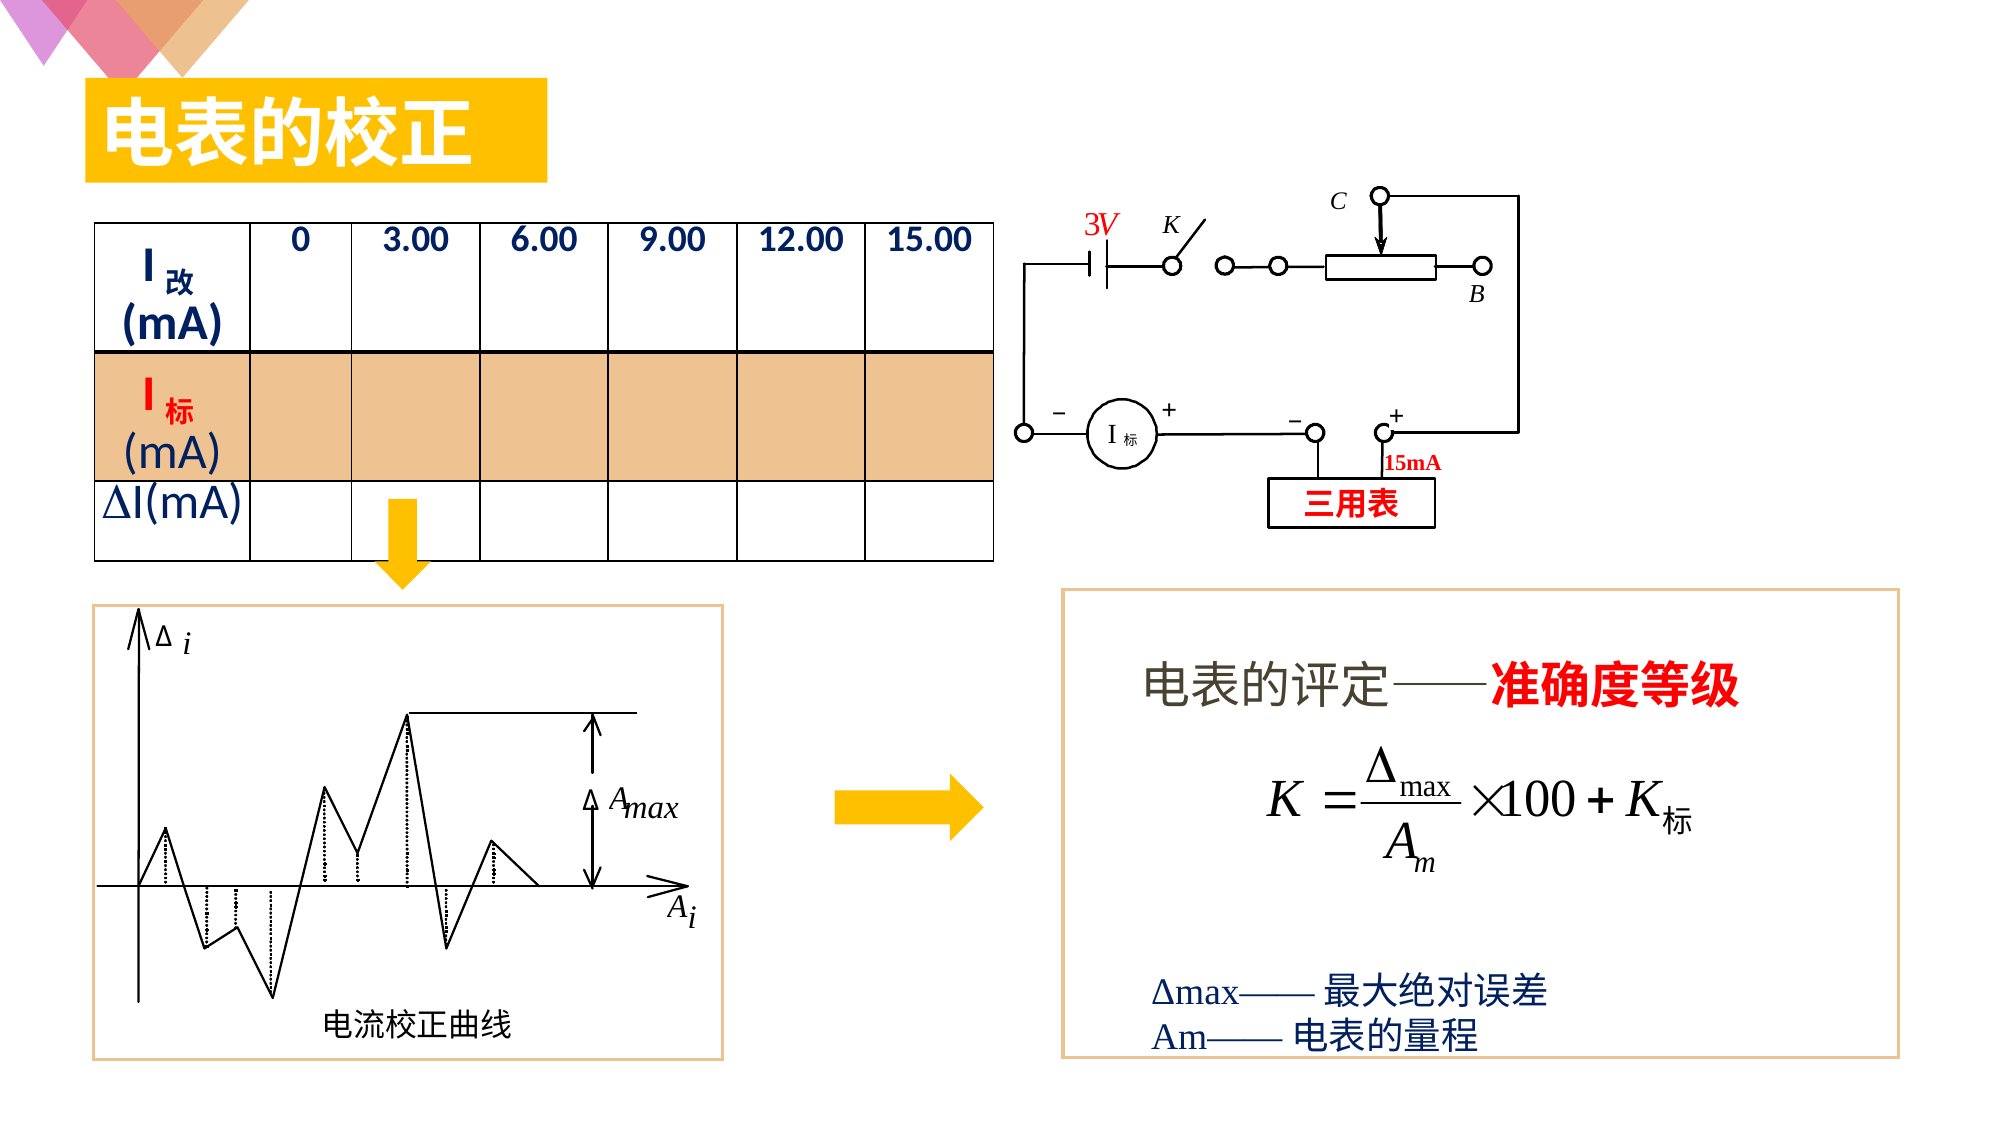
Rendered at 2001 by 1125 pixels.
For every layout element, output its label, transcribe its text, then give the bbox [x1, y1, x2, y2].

table_header 15.00 [866, 224, 993, 350]
table_header 6.00 [481, 224, 607, 350]
table_cell [481, 482, 607, 560]
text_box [94, 606, 721, 1058]
table_cell [609, 354, 736, 480]
table_cell [866, 482, 993, 560]
table_cell [251, 482, 351, 560]
table_cell [738, 482, 864, 560]
table_cell [609, 482, 736, 560]
table_cell [738, 354, 864, 480]
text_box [1011, 173, 1544, 536]
table_header 12.00 [738, 224, 864, 350]
text_box [833, 771, 986, 844]
table_header 0 [251, 224, 351, 350]
table_cell I标(mA) [95, 354, 249, 480]
table_cell [481, 354, 607, 480]
table_cell [866, 354, 993, 480]
table_header I改(mA) [95, 224, 249, 350]
text_box [371, 497, 434, 592]
table_cell [251, 354, 351, 480]
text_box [1062, 589, 1899, 1072]
table_cell [352, 482, 479, 560]
table_header 9.00 [609, 224, 736, 350]
table_cell I(mA) [95, 482, 249, 560]
table_header 3.00 [352, 224, 479, 350]
text_box 电表的校正 [85, 77, 548, 183]
table_cell [352, 354, 479, 480]
